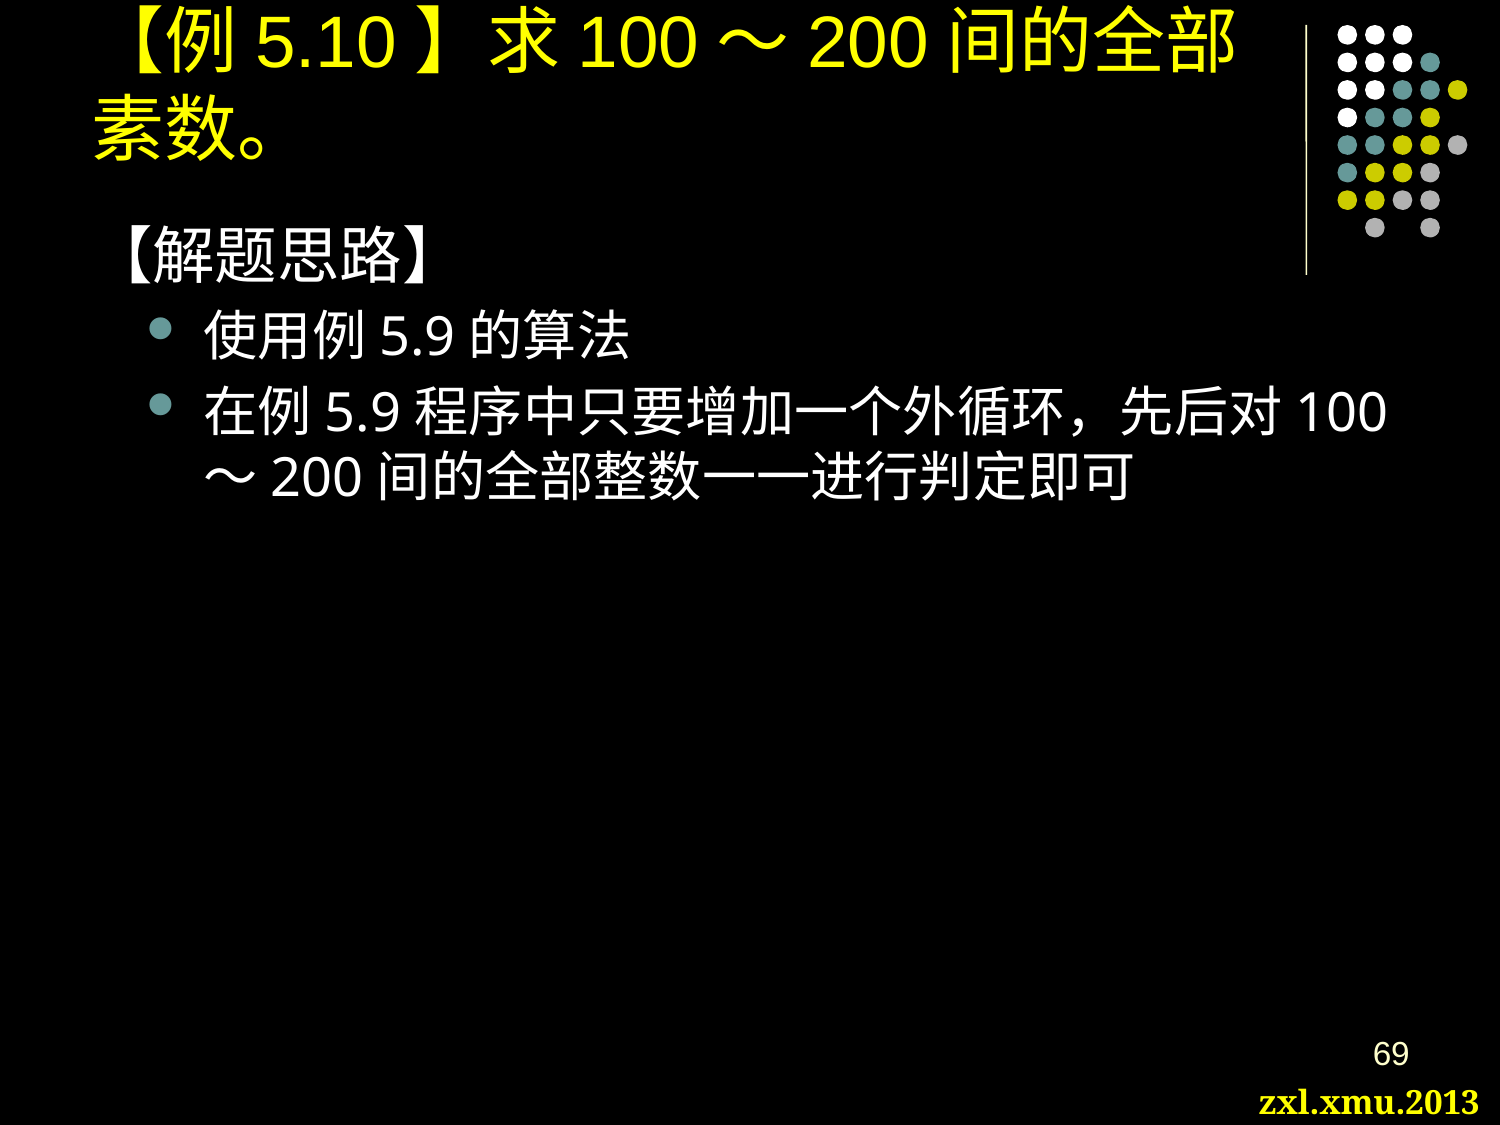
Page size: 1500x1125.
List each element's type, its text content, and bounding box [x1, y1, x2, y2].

slide_number 69 [1074, 1025, 1425, 1100]
list 【解题思路】 使用例5.9的算法 在例5.9程序中只要增加一个外循环，先后对100～200间的全部整数一一进行判定即可 [75, 208, 1425, 1035]
title 【例5.10】求100～200间的全部素数。 [76, 42, 1315, 177]
